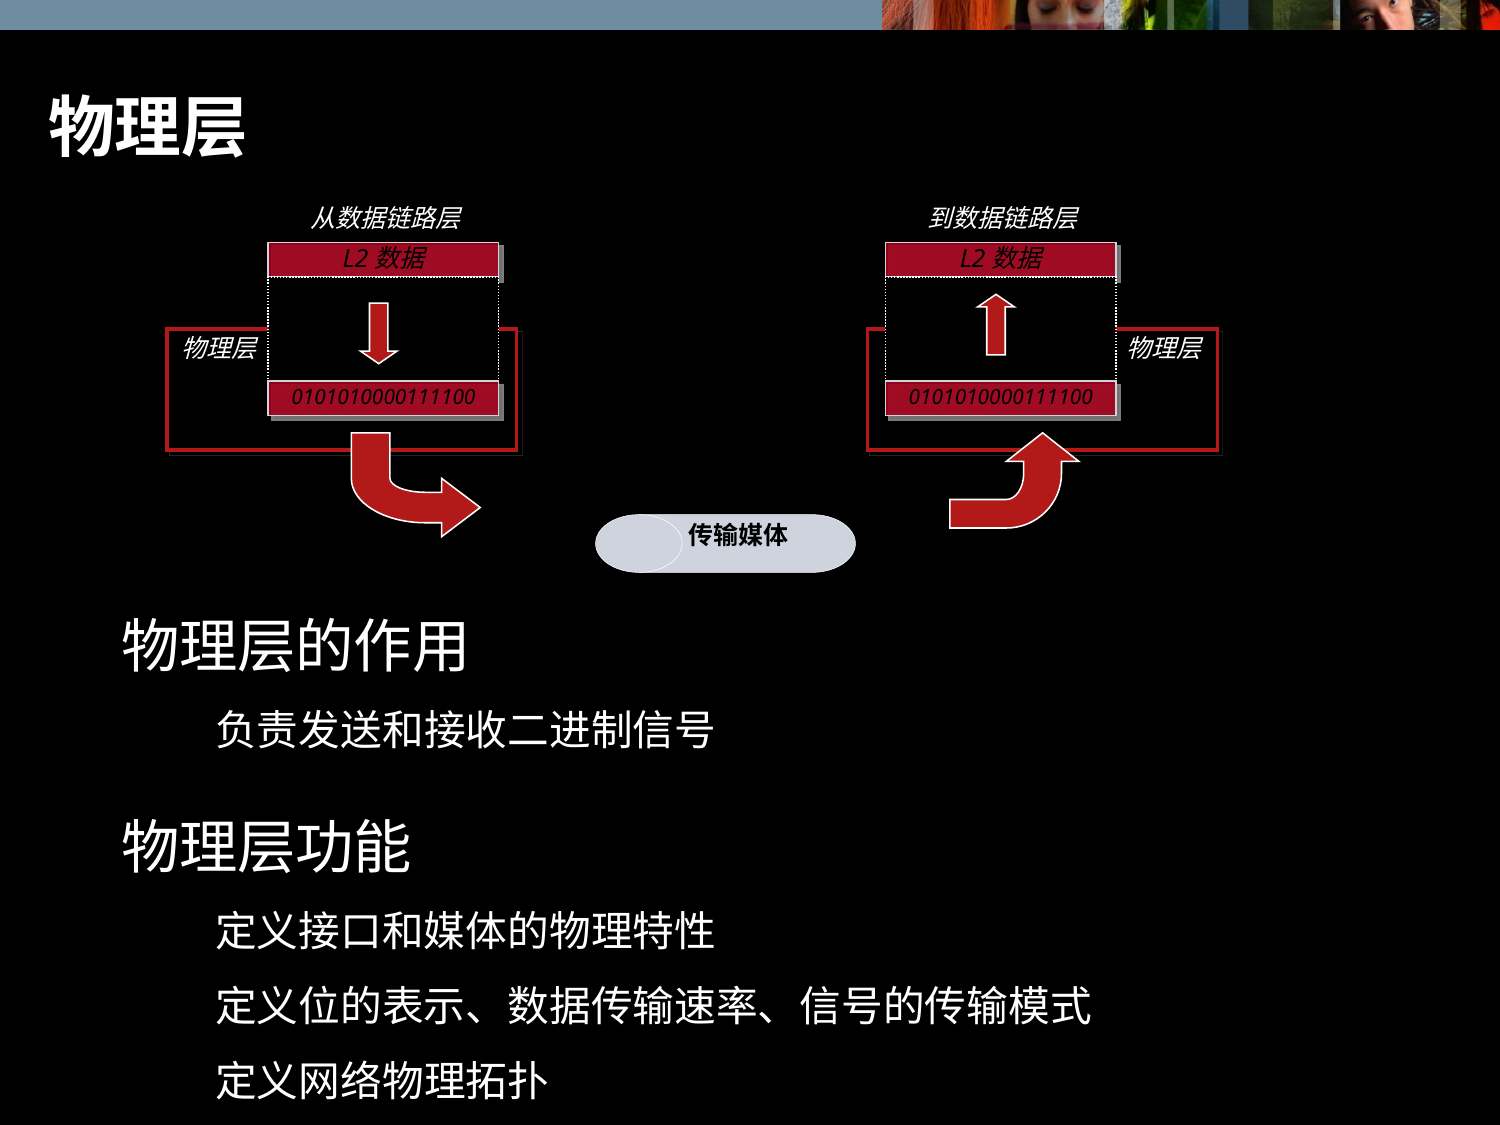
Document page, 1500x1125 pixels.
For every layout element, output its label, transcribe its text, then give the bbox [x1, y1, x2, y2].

picture [882, 0, 1500, 30]
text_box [166, 198, 1232, 559]
text_box [613, 567, 838, 573]
list 物理层的作用 负责发送和接收二进制信号 物理层功能 定义接口和媒体的物理特性 定义位的表示、数据传输速率、信号的传输模式 定义网络物理拓扑 [107, 573, 1411, 766]
title 物理层 [34, 34, 1372, 173]
